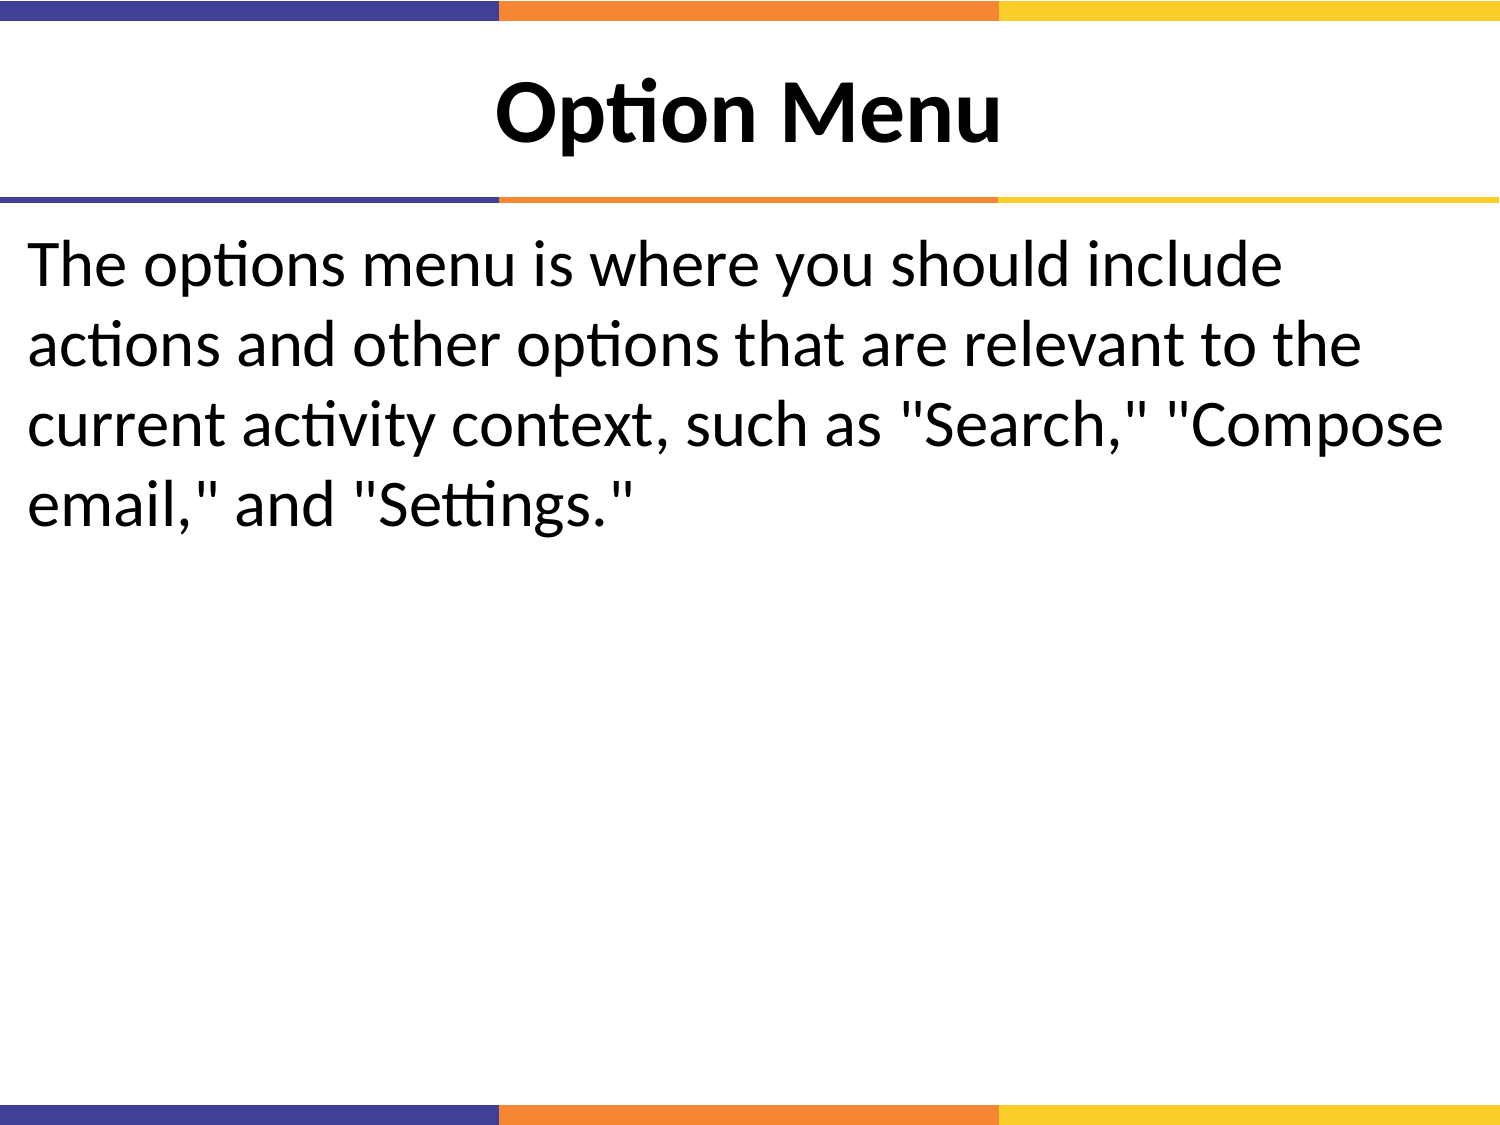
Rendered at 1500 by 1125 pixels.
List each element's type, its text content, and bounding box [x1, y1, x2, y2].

list The options menu is where you should include actions and other options that are relevant to the current activity context, such as "Search," "Compose email," and "Settings." [12, 212, 1488, 1100]
title Option Menu [12, 24, 1488, 188]
